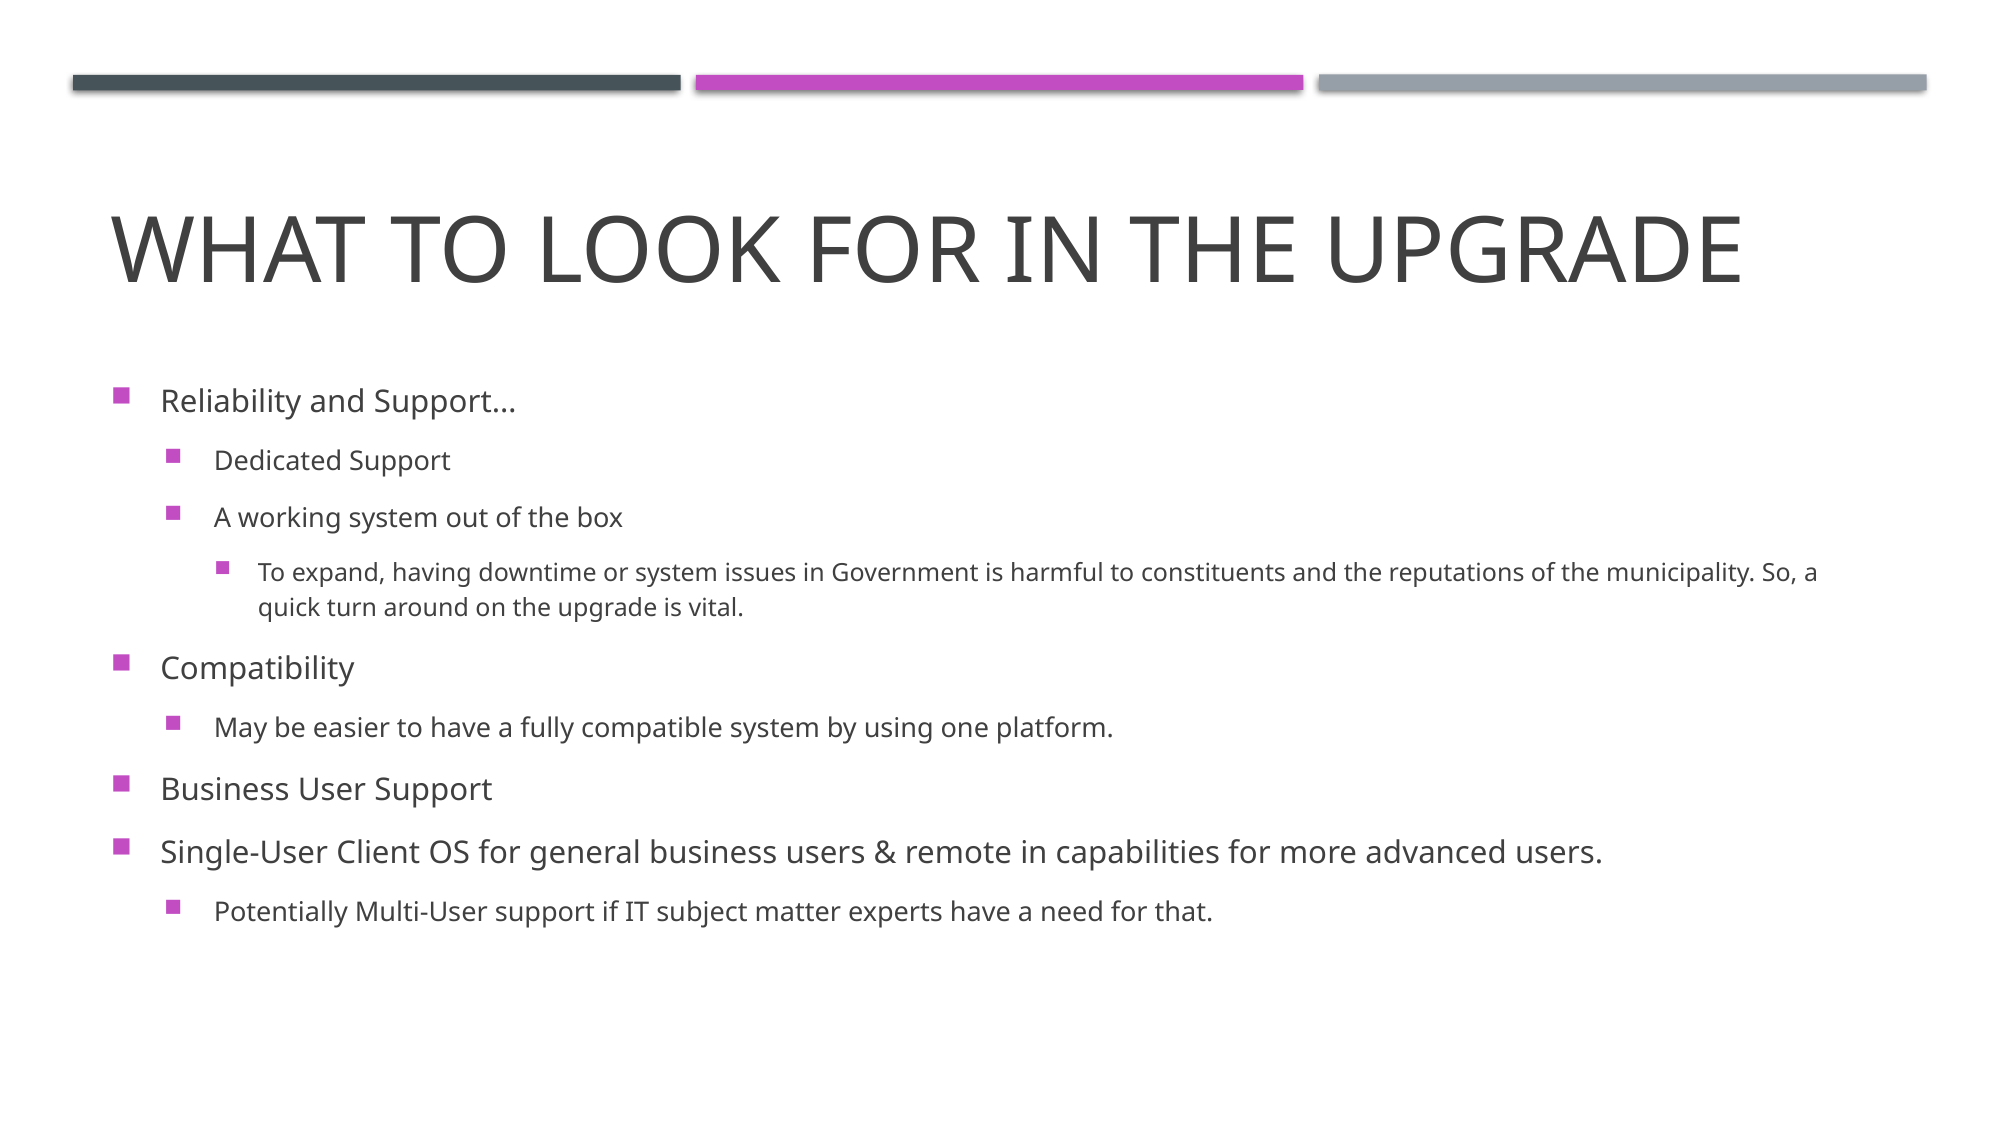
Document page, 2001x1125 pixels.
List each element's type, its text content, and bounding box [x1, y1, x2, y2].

list Reliability and Support… Dedicated Support A working system out of the box To expand, having downtime or system issues in Government is harmful to constituents and the reputations of the municipality. So, a quick turn around on the upgrade is vital. Compatibility May be easier to have a fully compatible system by using one platform. Business User Support Single-User Client OS for general business users & remote in capabilities for more advanced users. Potentially Multi-User support if IT subject matter experts have a need for that. [95, 383, 1905, 981]
title What to look for in the upgrade [95, 115, 1905, 311]
